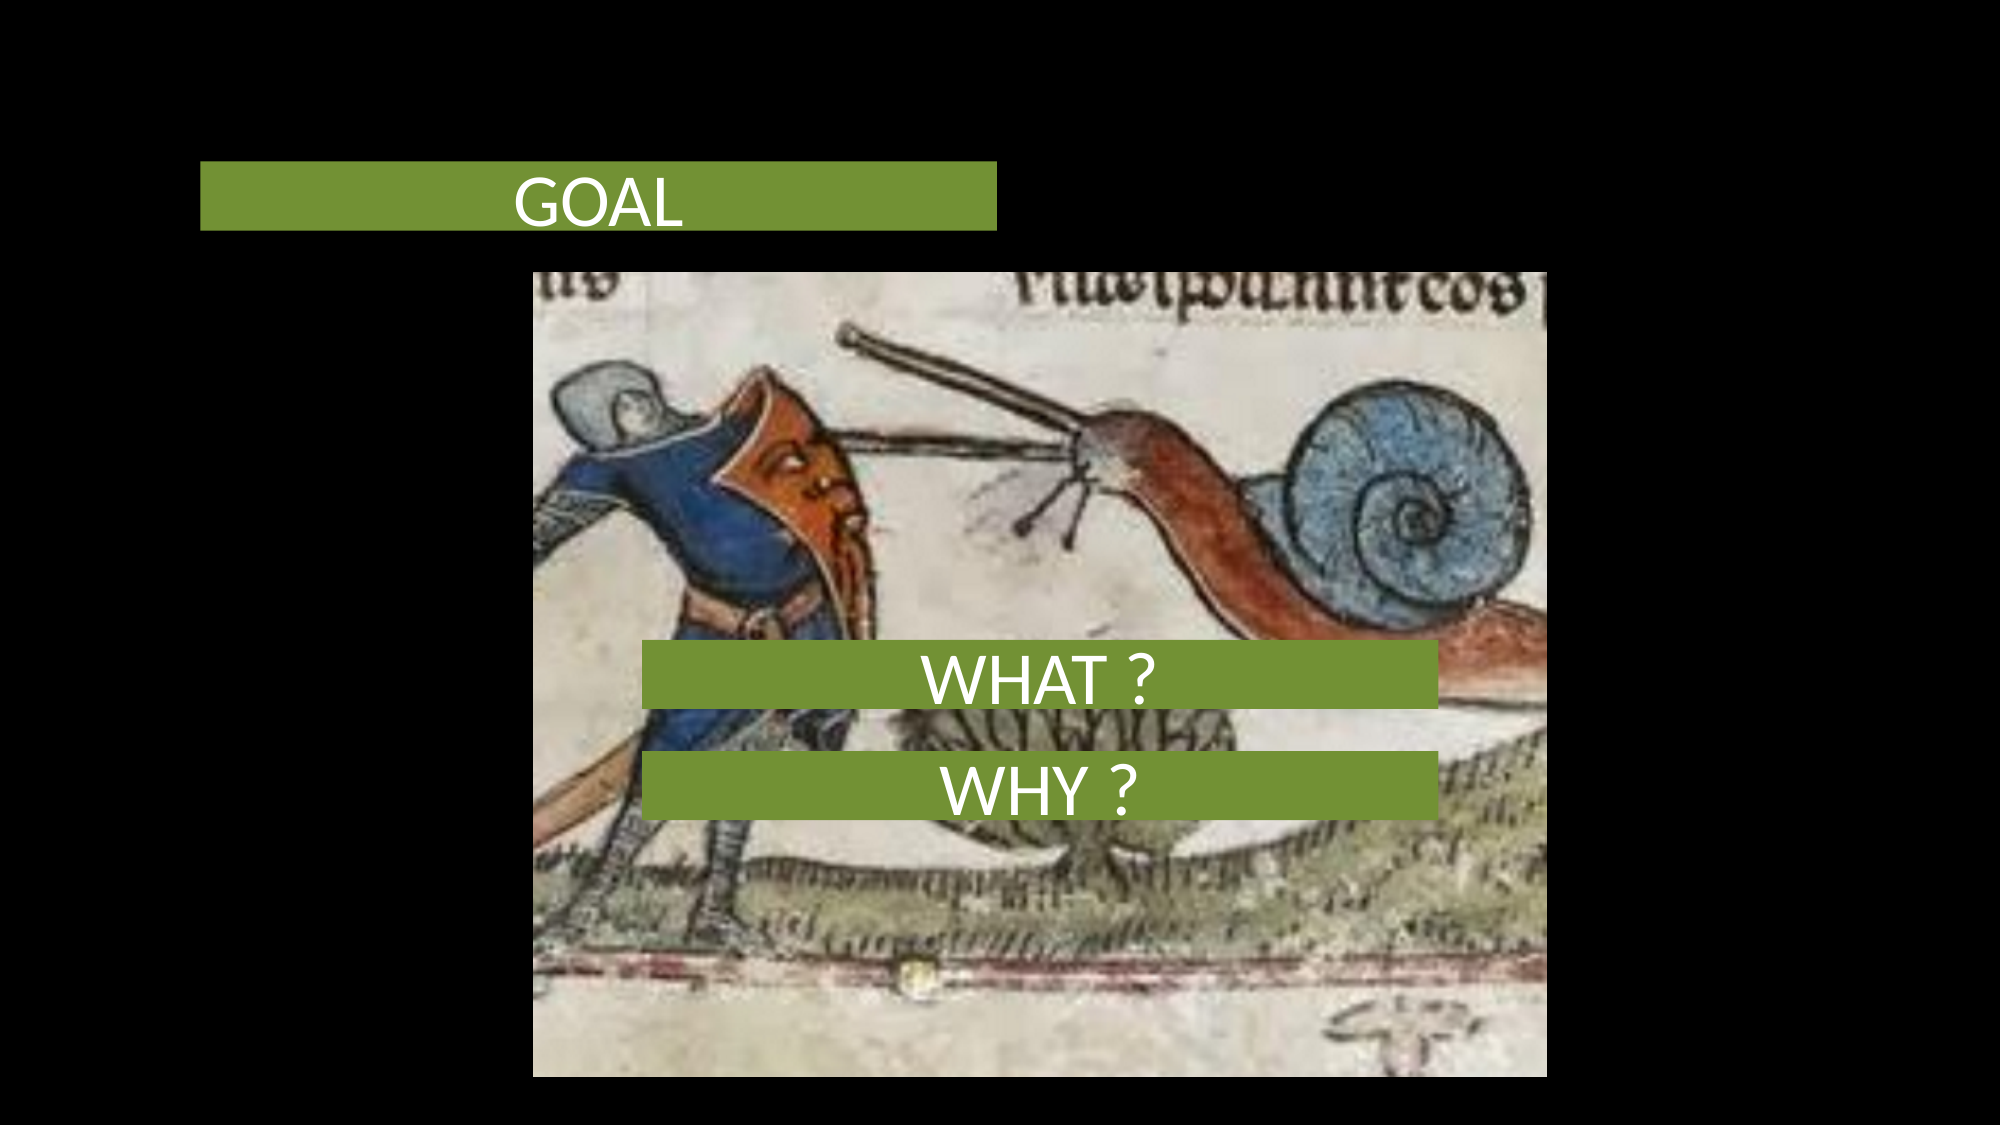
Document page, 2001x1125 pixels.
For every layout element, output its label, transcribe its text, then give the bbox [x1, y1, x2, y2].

picture [533, 272, 1547, 1077]
text_box GOAL [199, 160, 998, 232]
